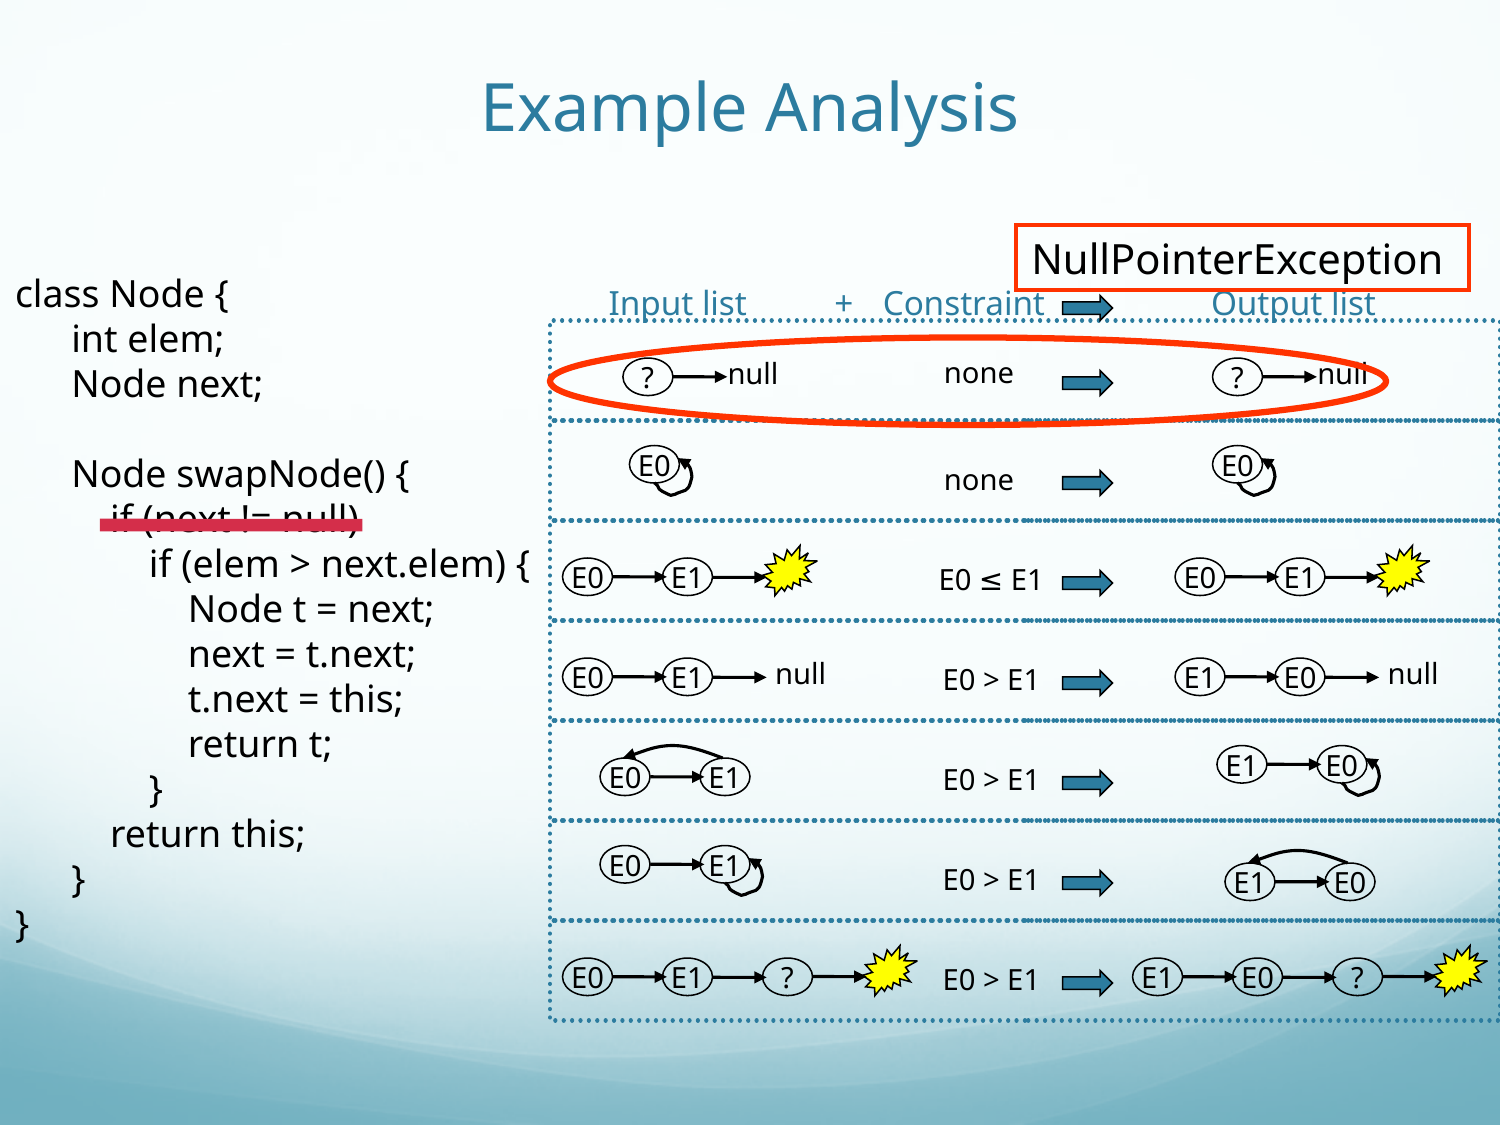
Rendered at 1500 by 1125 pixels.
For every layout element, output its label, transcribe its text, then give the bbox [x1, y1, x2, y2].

text_box class Node { int elem; Node next; Node swapNode() { if (next != null) if (elem > next.elem) { Node t = next; next = t.next; t.next = this; return t; } return this; } } [0, 262, 663, 1100]
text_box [549, 224, 1456, 426]
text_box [549, 274, 1500, 1022]
title Example Analysis [112, 0, 1388, 152]
